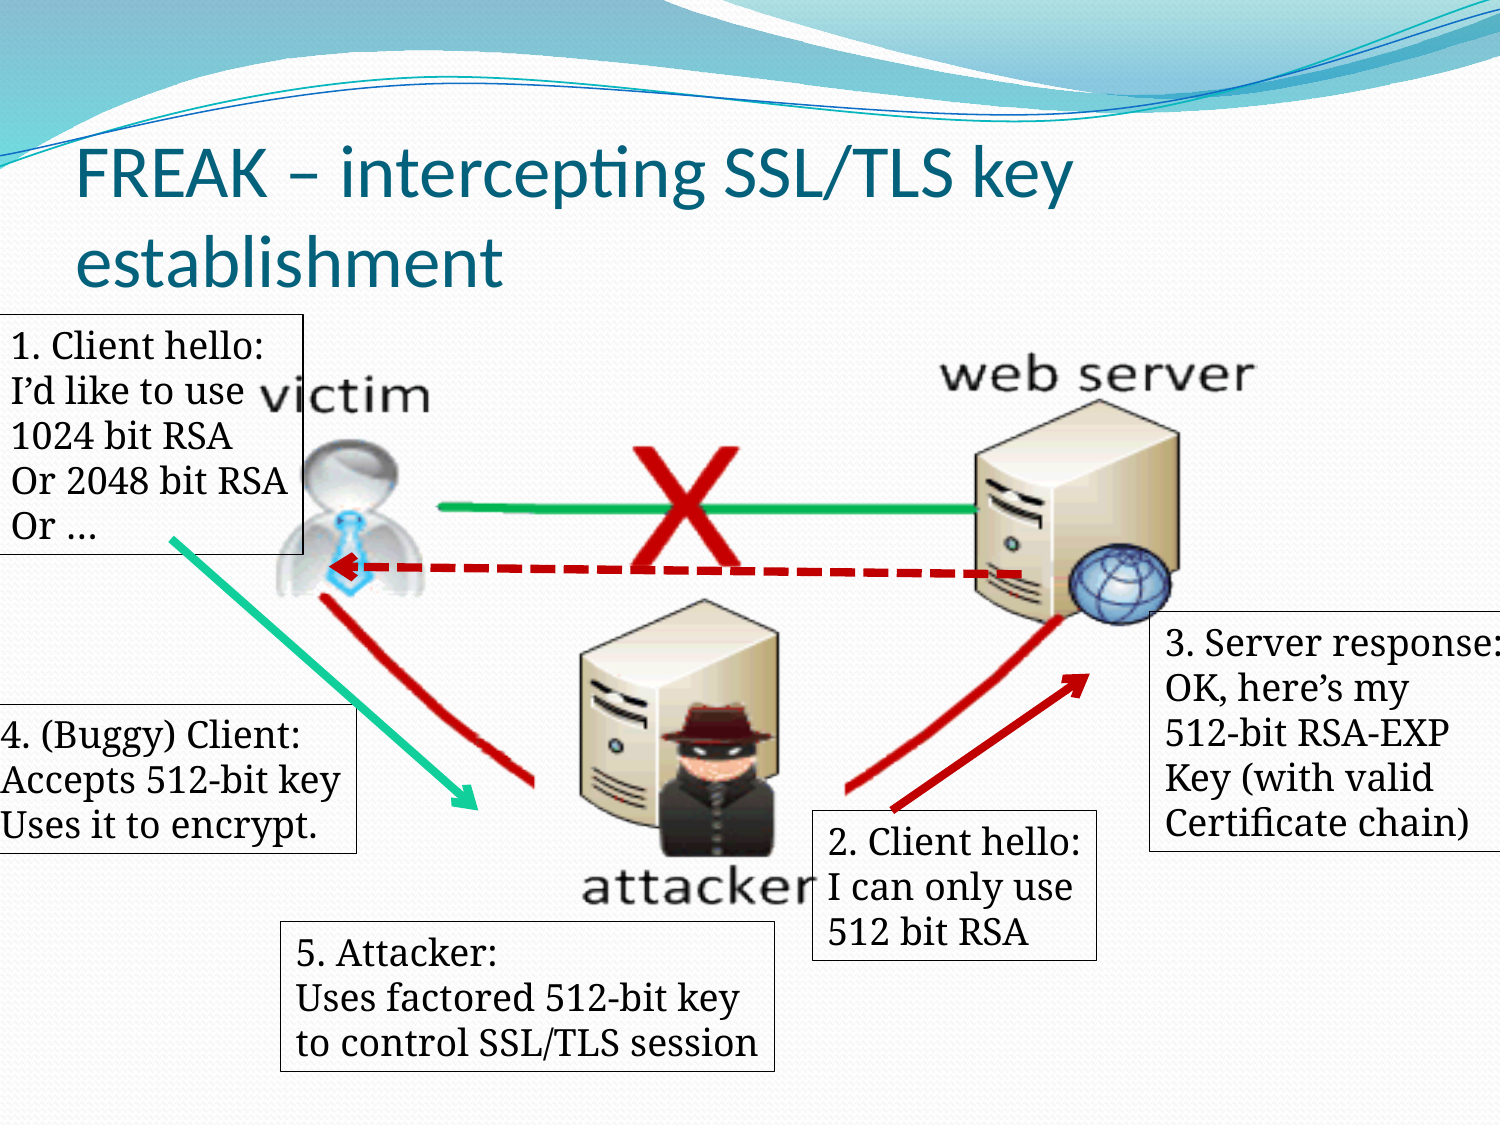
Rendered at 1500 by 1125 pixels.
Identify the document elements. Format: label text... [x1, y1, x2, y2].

text_box 2. Client hello: I can only use 512 bit RSA [812, 920, 1097, 961]
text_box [891, 673, 1091, 811]
title FREAK – intercepting SSL/TLS key establishment [75, 115, 1425, 303]
text_box 4. (Buggy) Client: Accepts 512-bit key Uses it to encrypt. [0, 704, 246, 854]
text_box 5. Attacker: Uses factored 512-bit key to control SSL/TLS session [280, 921, 775, 1072]
picture [253, 349, 1259, 909]
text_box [170, 538, 479, 811]
text_box 3. Server response: OK, here’s my 512-bit RSA-EXP Key (with valid Certificate chain) [1264, 611, 1500, 852]
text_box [328, 566, 1022, 575]
text_box 1. Client hello: I’d like to use 1024 bit RSA Or 2048 bit RSA Or … [0, 314, 304, 555]
